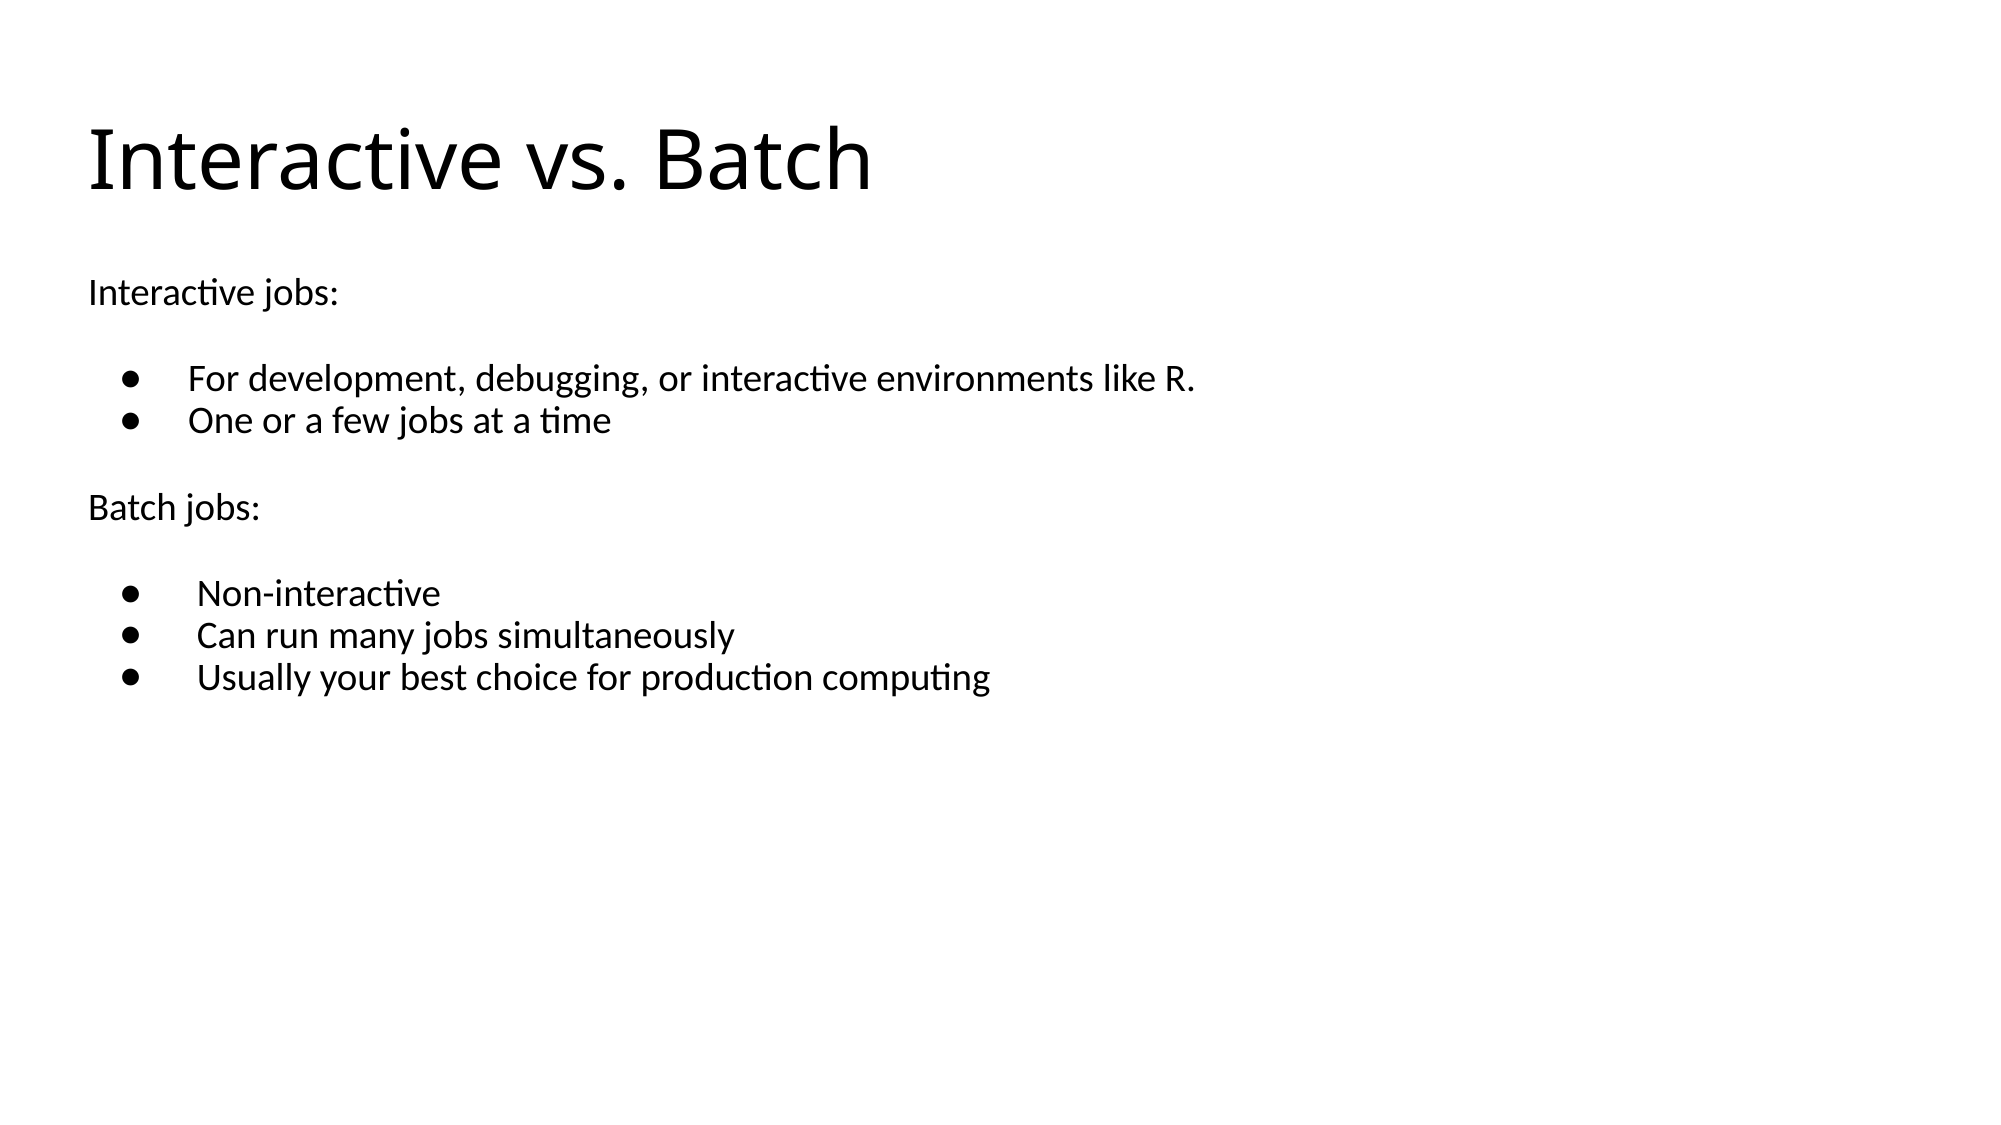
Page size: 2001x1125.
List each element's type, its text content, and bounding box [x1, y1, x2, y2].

title Interactive vs. Batch [68, 97, 1932, 223]
list Interactive jobs: For development, debugging, or interactive environments like R. One or a few jobs at a time Batch jobs: Non-interactive Can run many jobs simultaneously Usually your best choice for production computing [68, 252, 1932, 1000]
